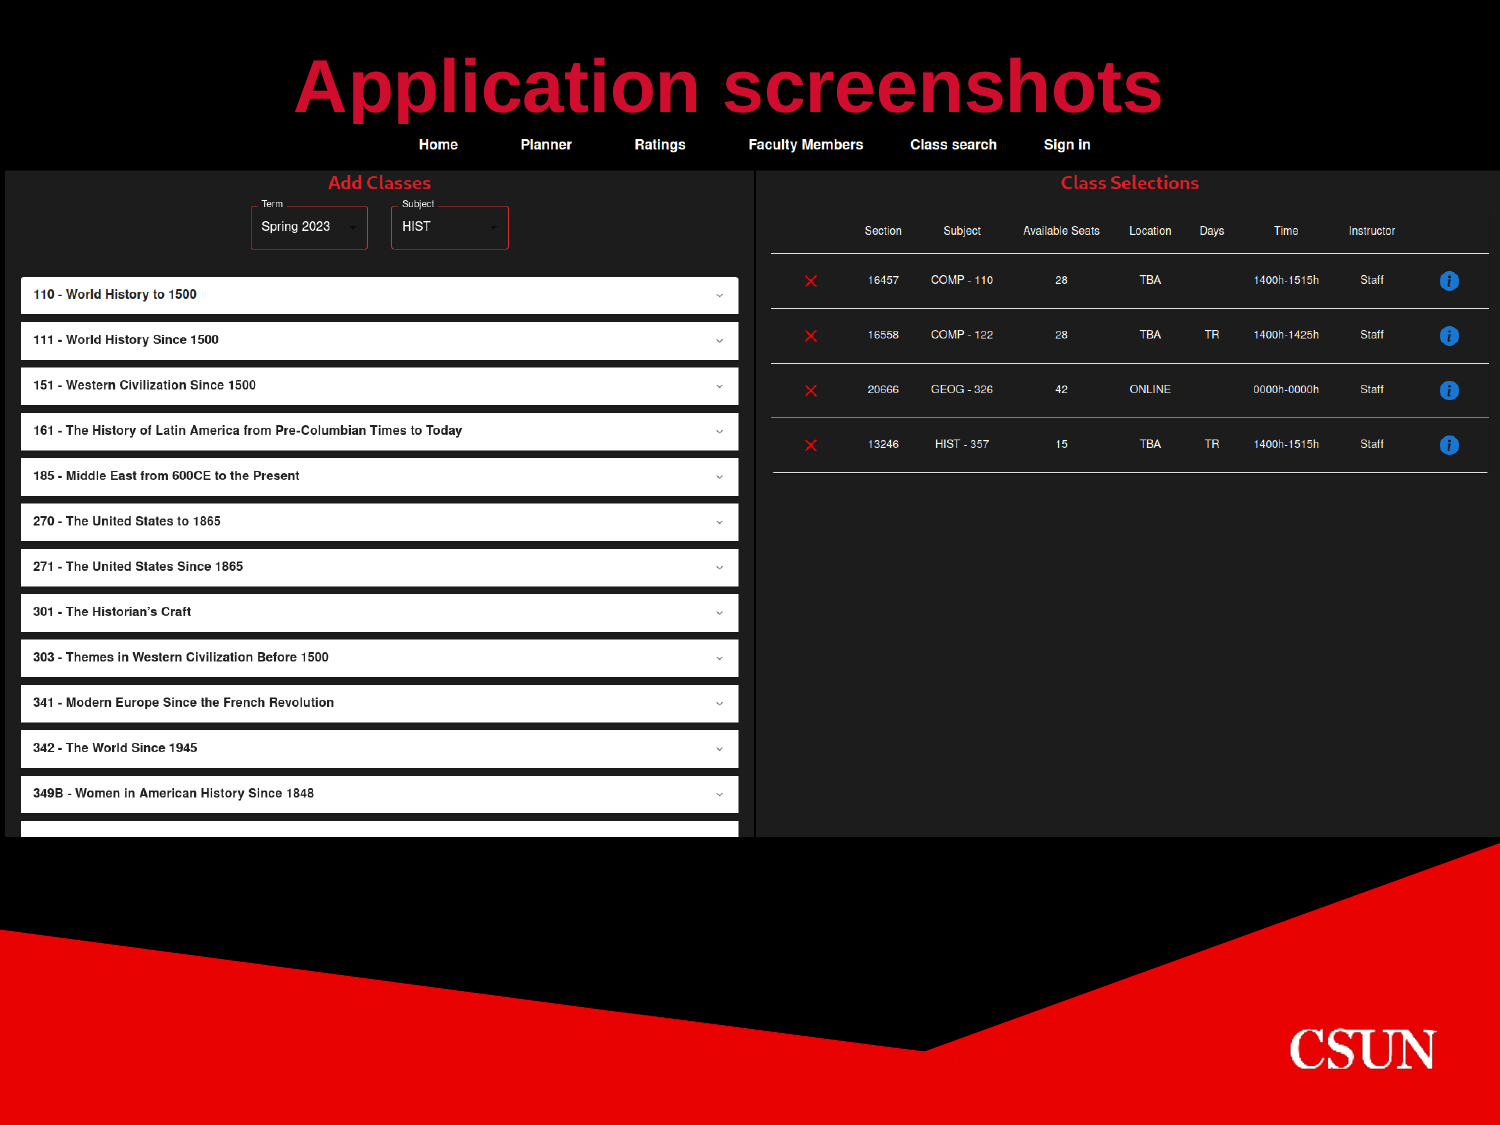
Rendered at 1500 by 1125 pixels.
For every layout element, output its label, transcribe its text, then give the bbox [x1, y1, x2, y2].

picture [3, 124, 1500, 838]
picture [1288, 1018, 1439, 1076]
text_box Application screenshots [128, 0, 1330, 122]
